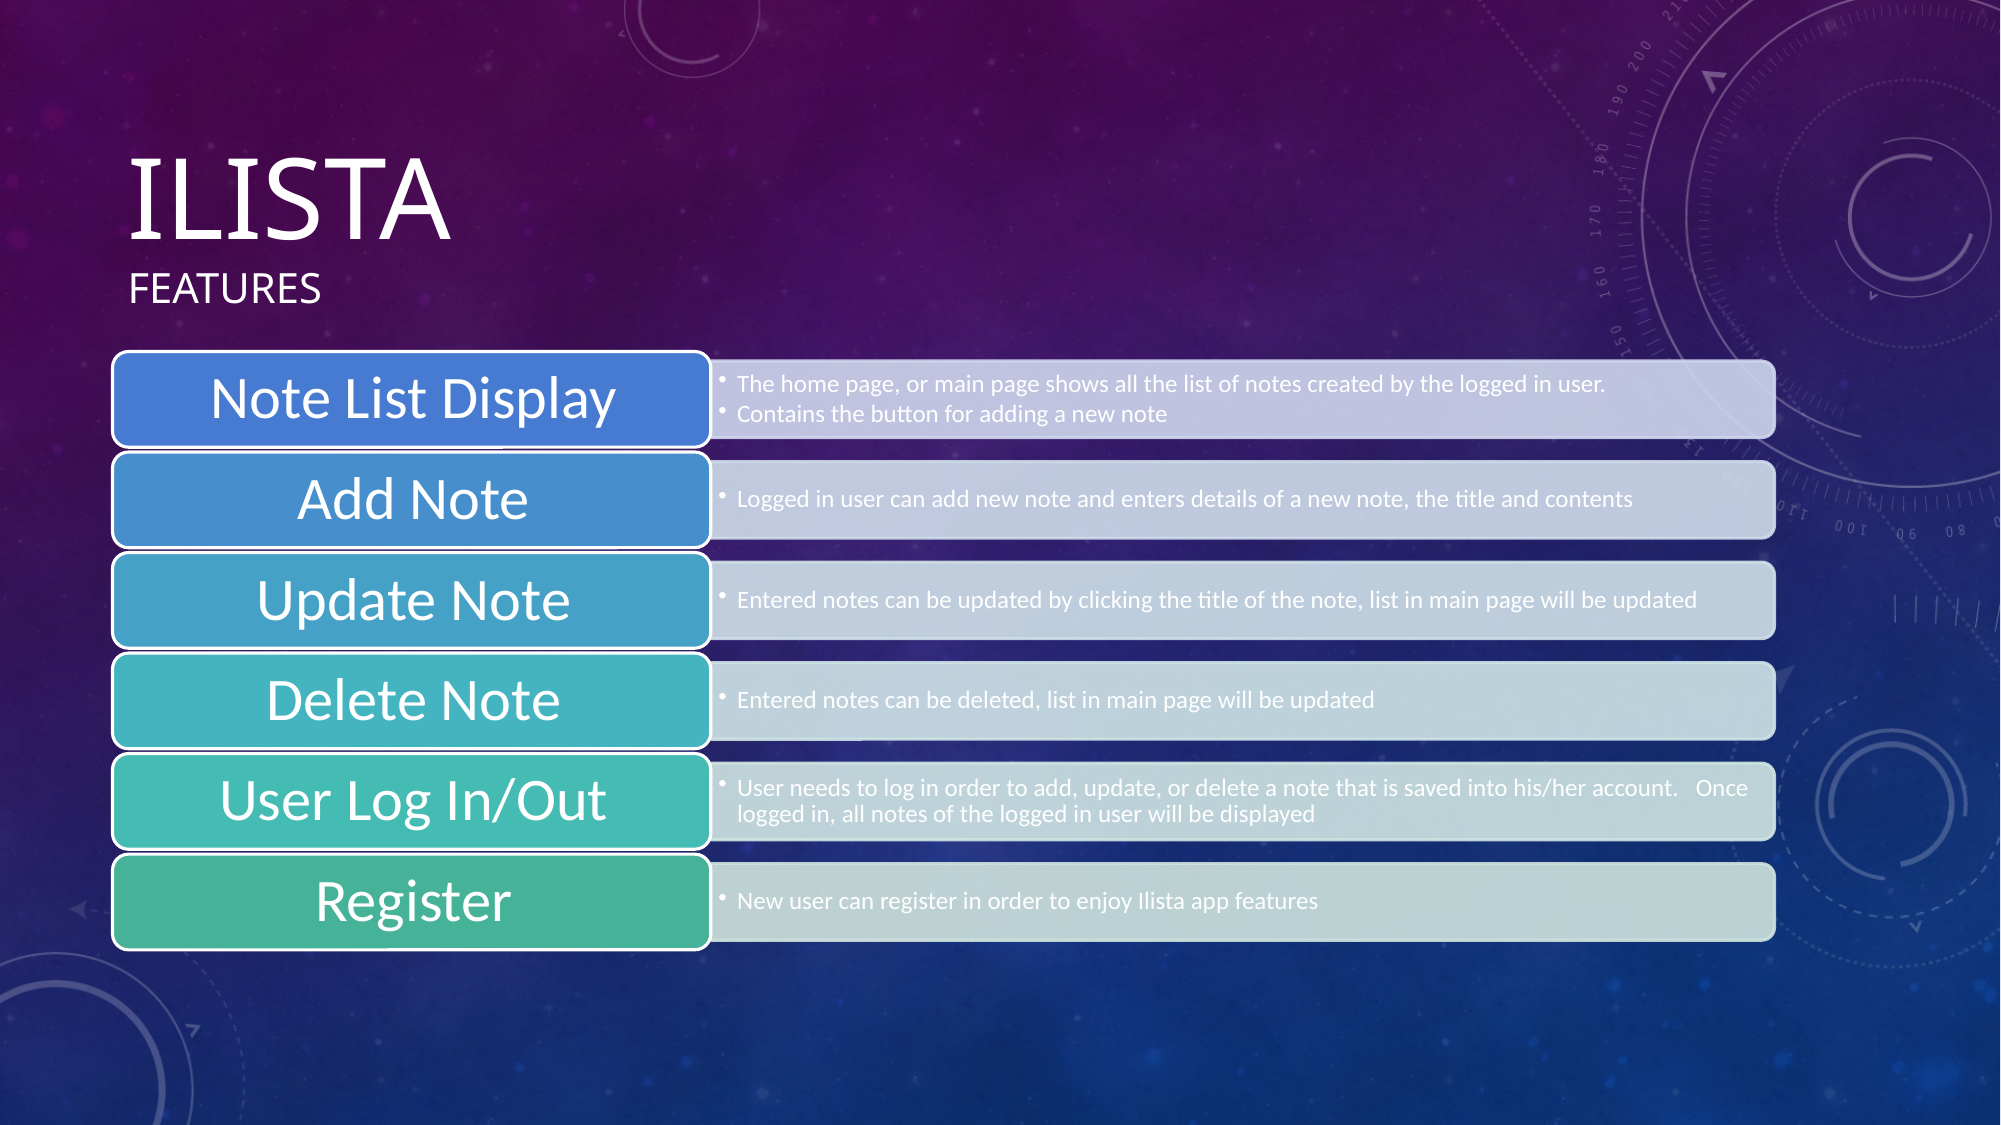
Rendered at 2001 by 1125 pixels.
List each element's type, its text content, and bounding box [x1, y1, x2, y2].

picture [0, 0, 2001, 1125]
title ILISTA features [112, 99, 1775, 339]
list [112, 350, 1775, 951]
